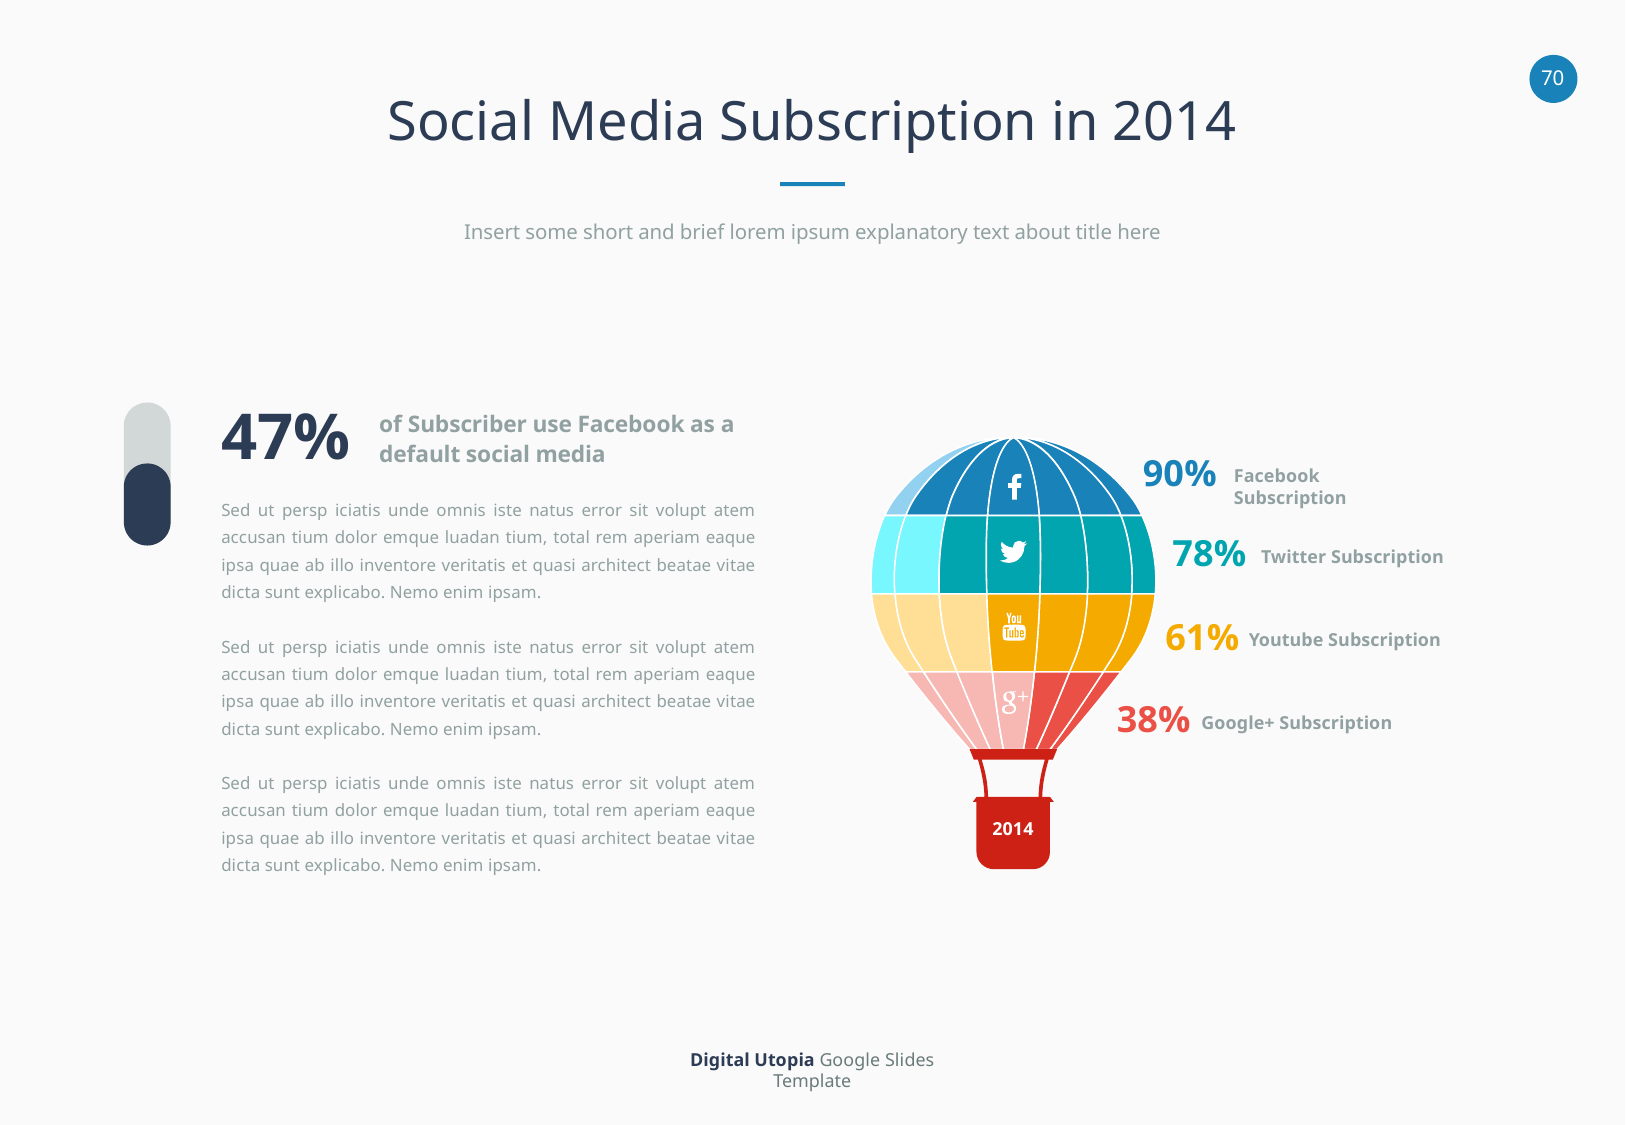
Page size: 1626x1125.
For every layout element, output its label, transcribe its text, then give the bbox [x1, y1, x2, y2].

text_box 47% [221, 396, 395, 473]
text_box of Subscriber use Facebook as a default social media [379, 407, 756, 468]
list Social Media Subscription in 2014 [121, 86, 1504, 159]
text_box 38% [1163, 696, 1206, 741]
text_box Twitter Subscription [1261, 545, 1455, 568]
text_box 78% [1172, 530, 1262, 575]
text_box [868, 430, 1159, 870]
text_box Google+ Subscription [1201, 711, 1395, 733]
list Insert some short and brief lorem ipsum explanatory text about title here [121, 219, 1504, 250]
text_box 90% [1163, 449, 1232, 494]
text_box [123, 463, 171, 546]
text_box [123, 402, 171, 483]
text_box Youtube Subscription [1248, 628, 1442, 651]
text_box Sed ut persp iciatis unde omnis iste natus error sit volupt atem accusan tium dolor emque luadan tium, total rem aperiam eaque ipsa quae ab illo inventore veritatis et quasi architect beatae vitae dicta sunt explicabo. Nemo enim ipsam. Sed ut persp iciatis unde omnis iste natus error sit volupt atem accusan tium dolor emque luadan tium, total rem aperiam eaque ipsa quae ab illo inventore veritatis et quasi architect beatae vitae dicta sunt explicabo. Nemo enim ipsam. Sed ut persp iciatis unde omnis iste natus error sit volupt atem accusan tium dolor emque luadan tium, total rem aperiam eaque ipsa quae ab illo inventore veritatis et quasi architect beatae vitae dicta sunt explicabo. Nemo enim ipsam. [221, 492, 756, 880]
text_box Facebook Subscription [1233, 464, 1427, 487]
text_box 61% [1165, 614, 1254, 659]
